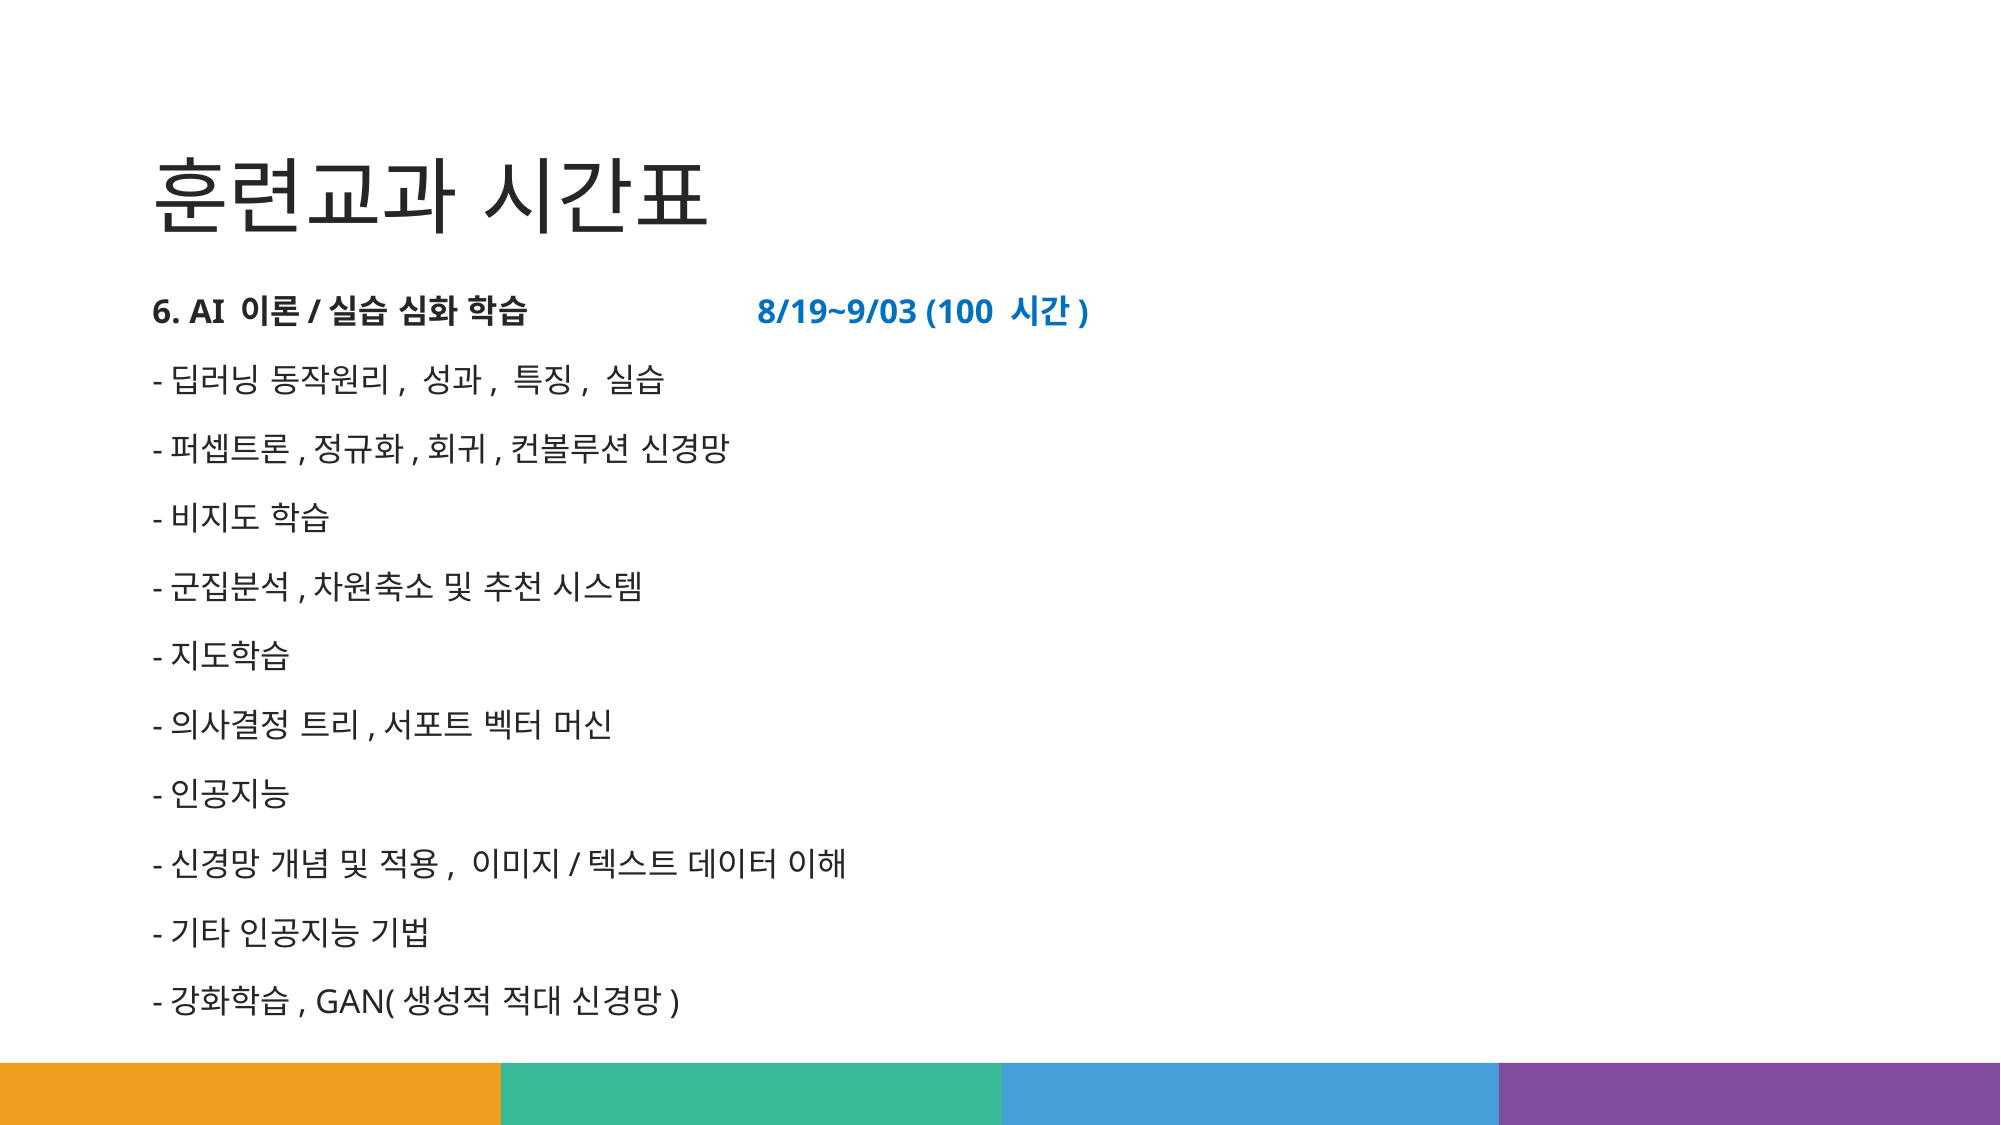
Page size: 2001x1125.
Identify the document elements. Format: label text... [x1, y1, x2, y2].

list 6. AI 이론/실습 심화 학습 8/19~9/03 (100 시간) -딥러닝 동작원리, 성과, 특징, 실습 -퍼셉트론,정규화,회귀,컨볼루션 신경망 -비지도 학습 -군집분석,차원축소 및 추천 시스템 -지도학습 -의사결정 트리,서포트 벡터 머신 -인공지능 -신경망 개념 및 적용, 이미지/텍스트 데이터 이해 -기타 인공지능 기법 -강화학습, GAN(생성적 적대 신경망) [137, 279, 1915, 1035]
title 훈련교과 시간표 [137, 120, 1915, 279]
